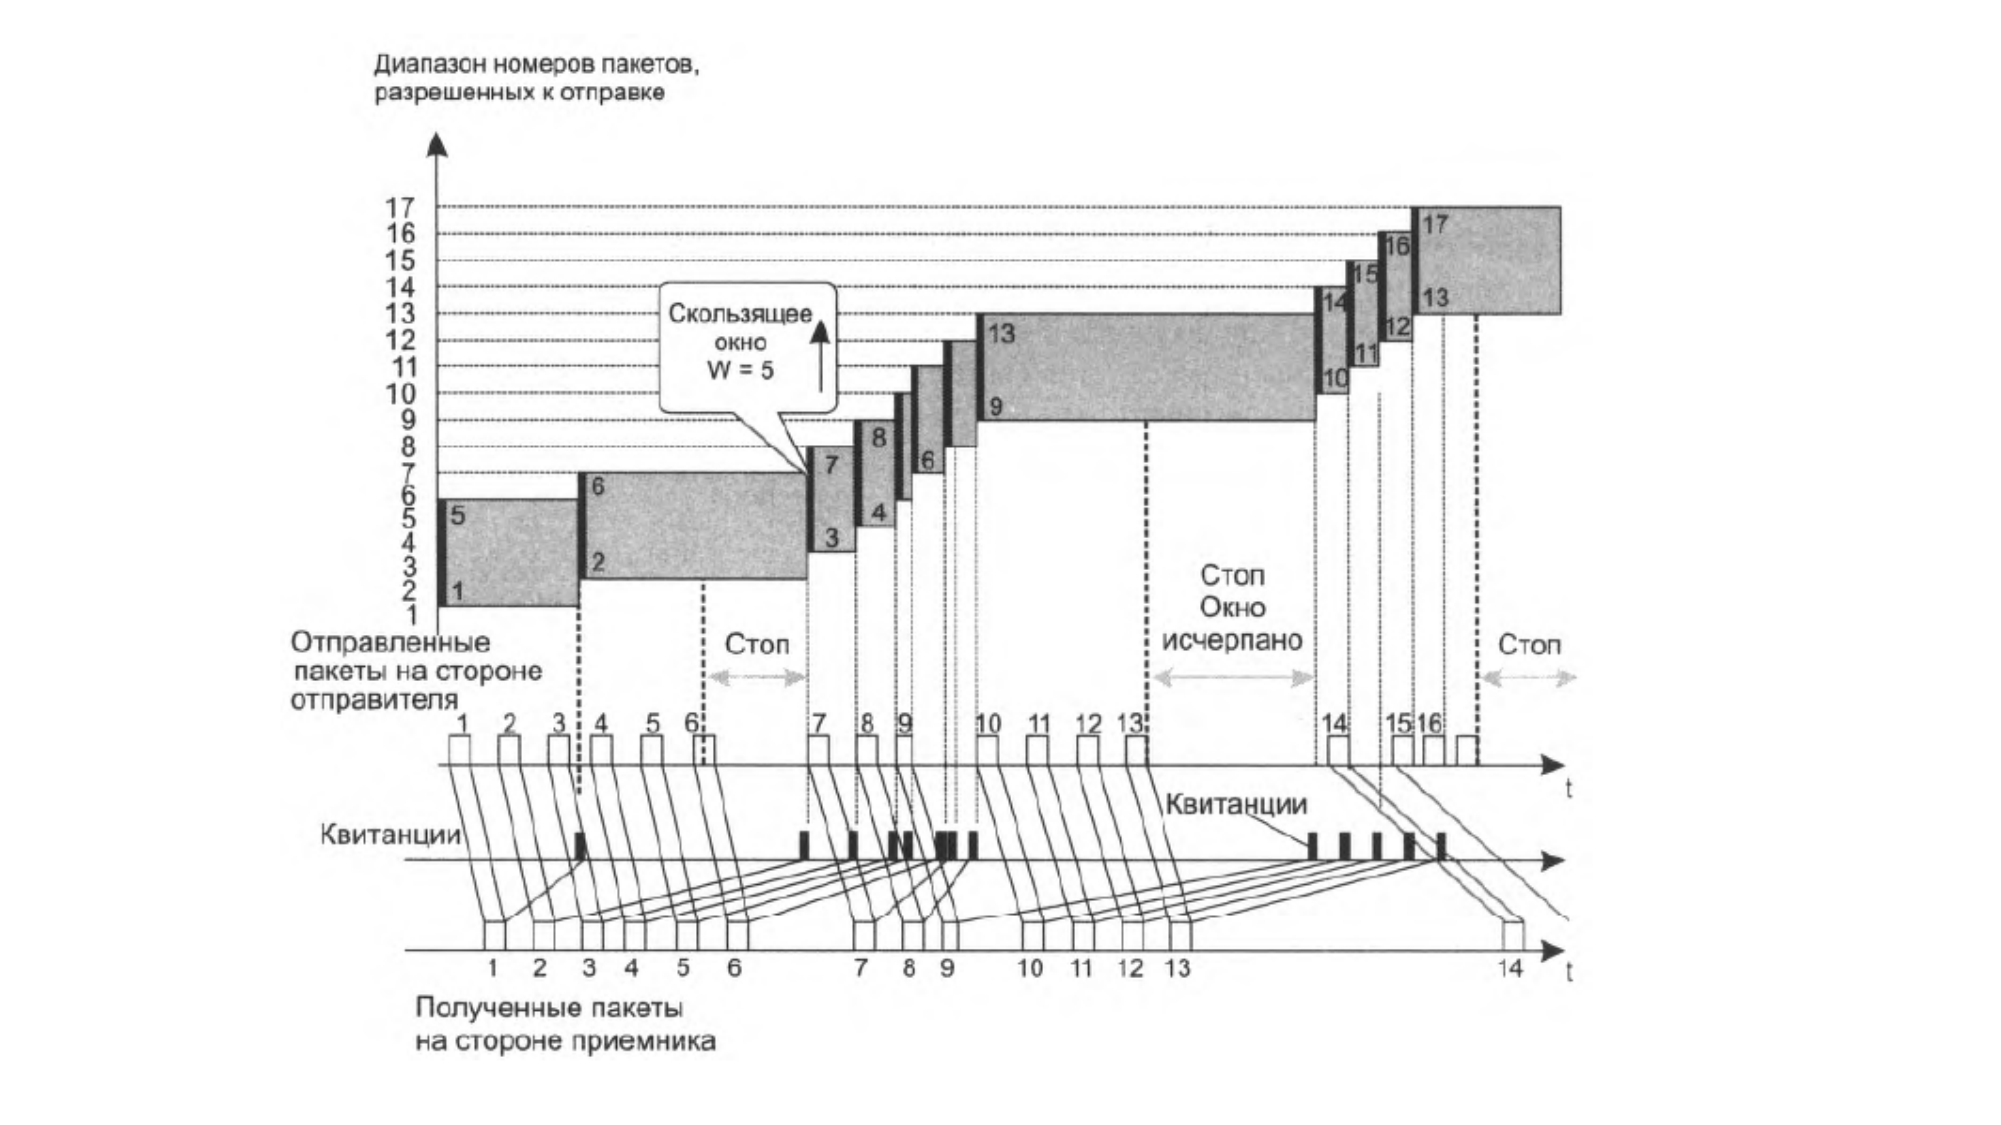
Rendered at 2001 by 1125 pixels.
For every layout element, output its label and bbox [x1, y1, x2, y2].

picture [206, 23, 1643, 1073]
